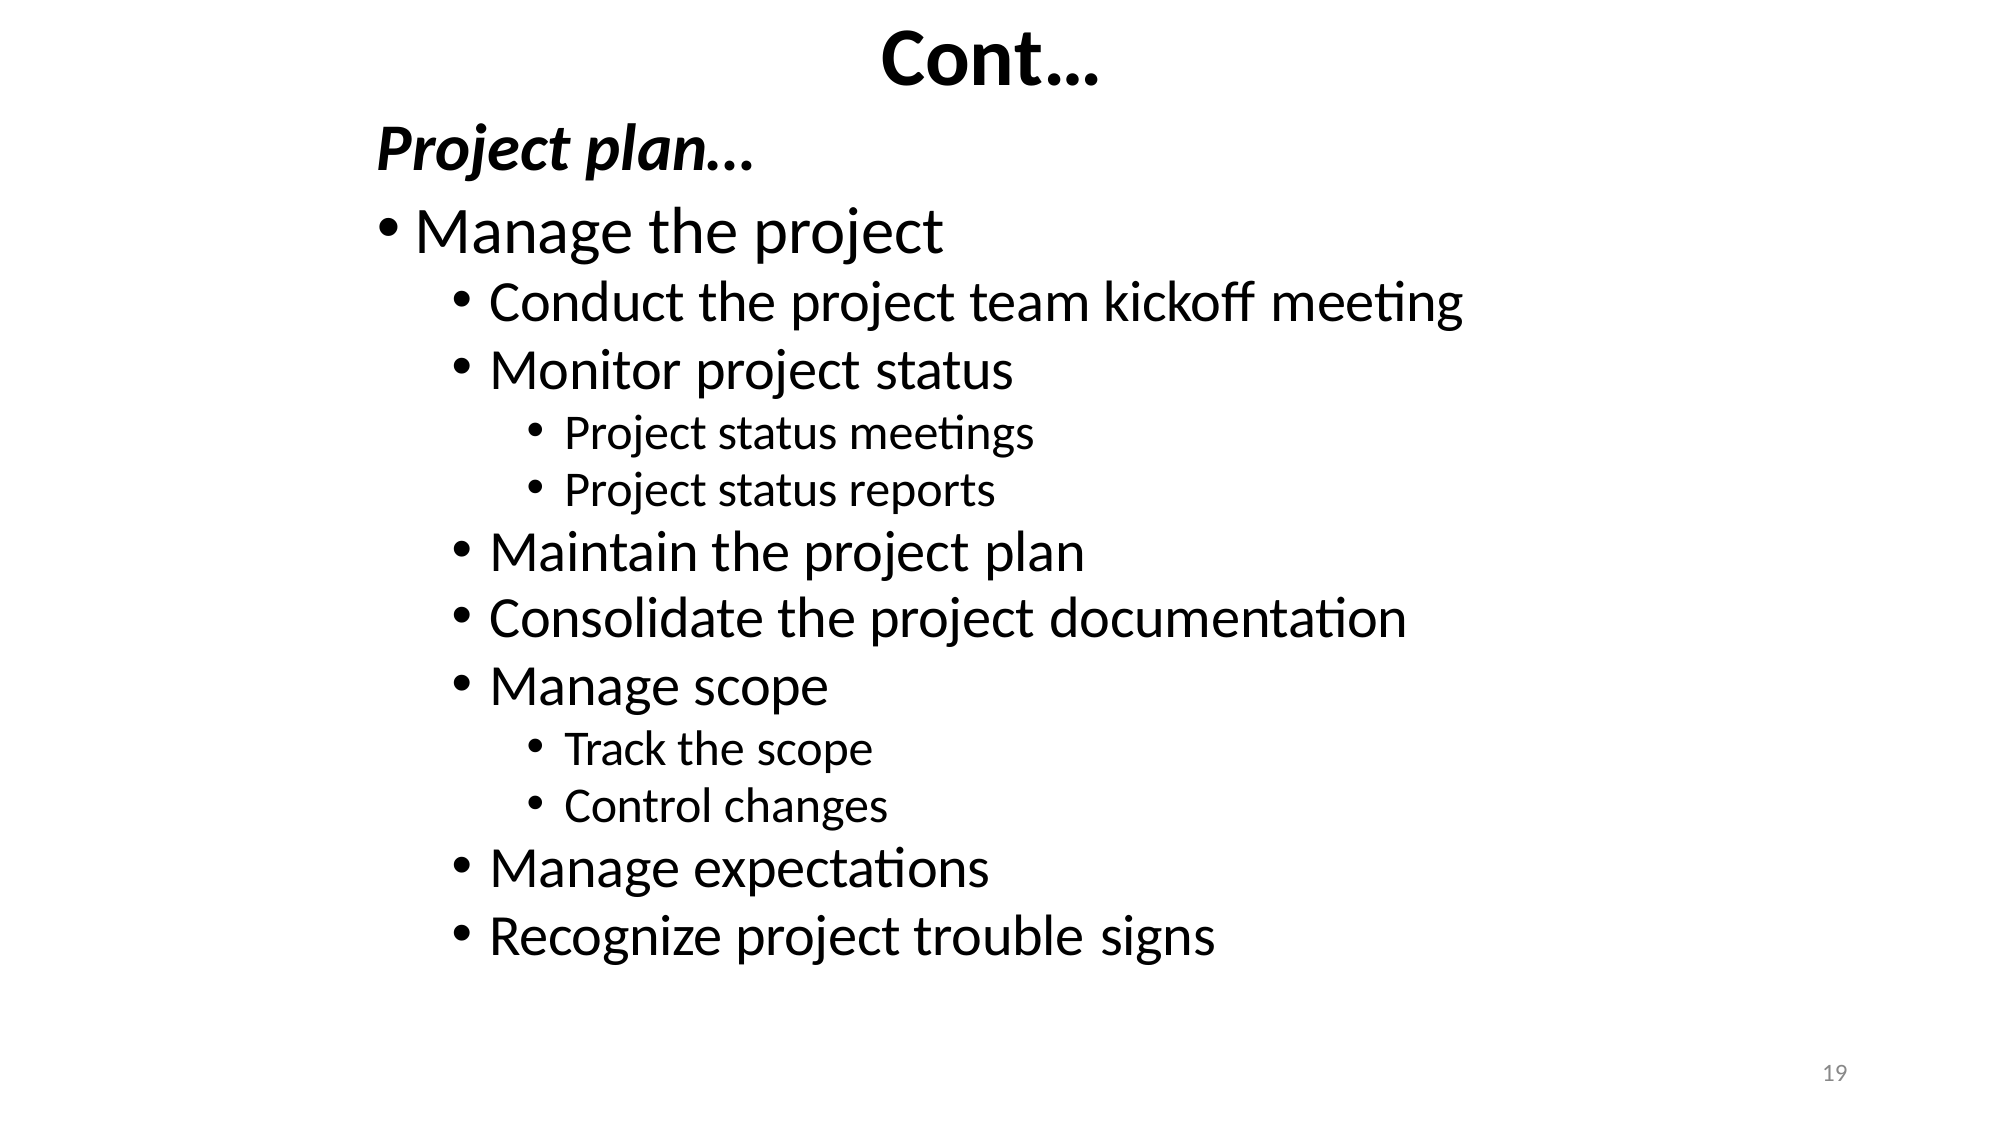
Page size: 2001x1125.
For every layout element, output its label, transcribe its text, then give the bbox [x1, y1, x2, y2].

slide_number 19 [1817, 1060, 1852, 1125]
title Cont… [879, 0, 1105, 96]
text_box Project plan… Manage the project Conduct the project team kickoff meeting Monitor project status Project status meetings Project status reports Maintain the project plan Consolidate the project documentation Manage scope Track the scope Control changes Manage expectations Recognize project trouble signs [374, 96, 1476, 968]
